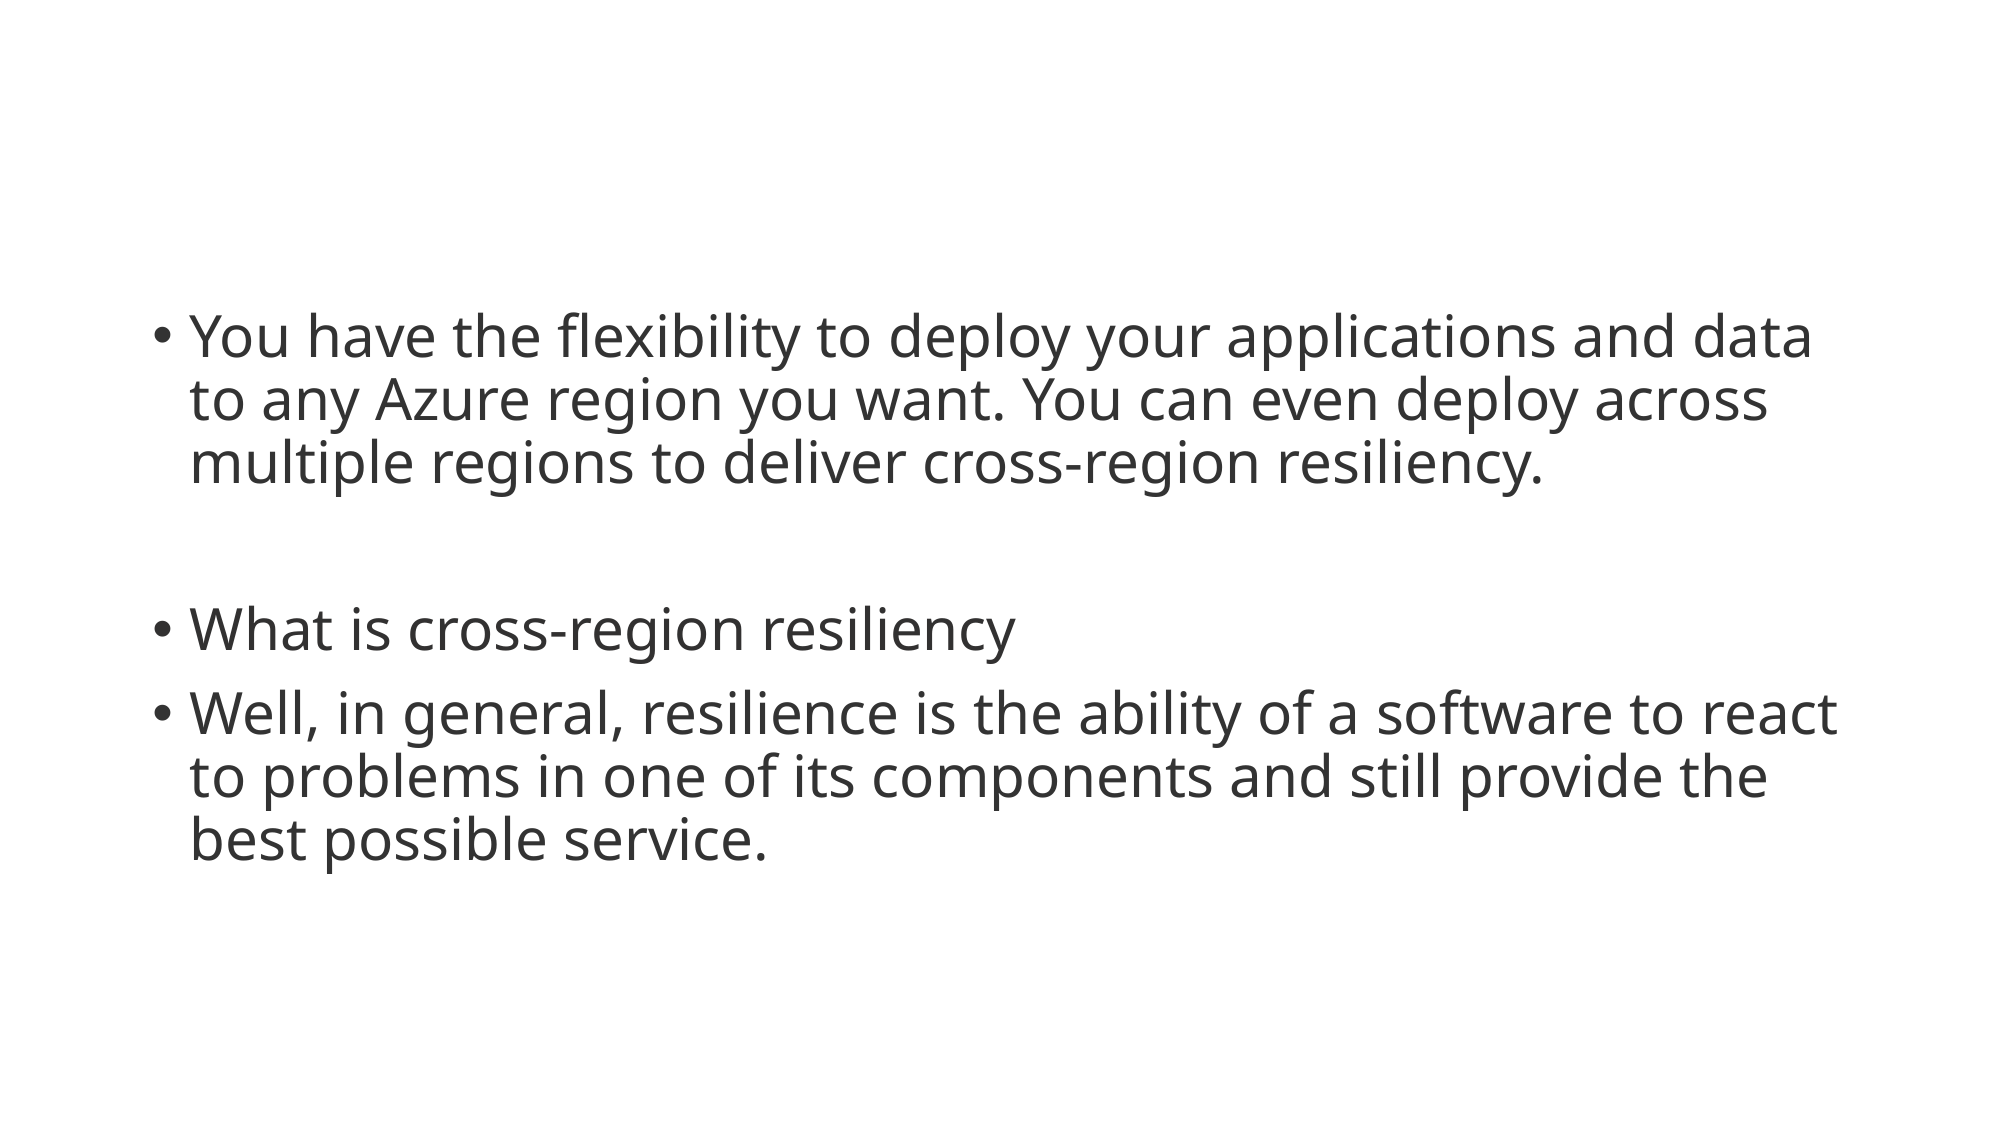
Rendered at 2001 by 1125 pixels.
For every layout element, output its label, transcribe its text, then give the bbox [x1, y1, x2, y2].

list You have the flexibility to deploy your applications and data to any Azure region you want. You can even deploy across multiple regions to deliver cross-region resiliency. What is cross-region resiliency Well, in general, resilience is the ability of a software to react to problems in one of its components and still provide the best possible service. [137, 299, 1863, 1014]
